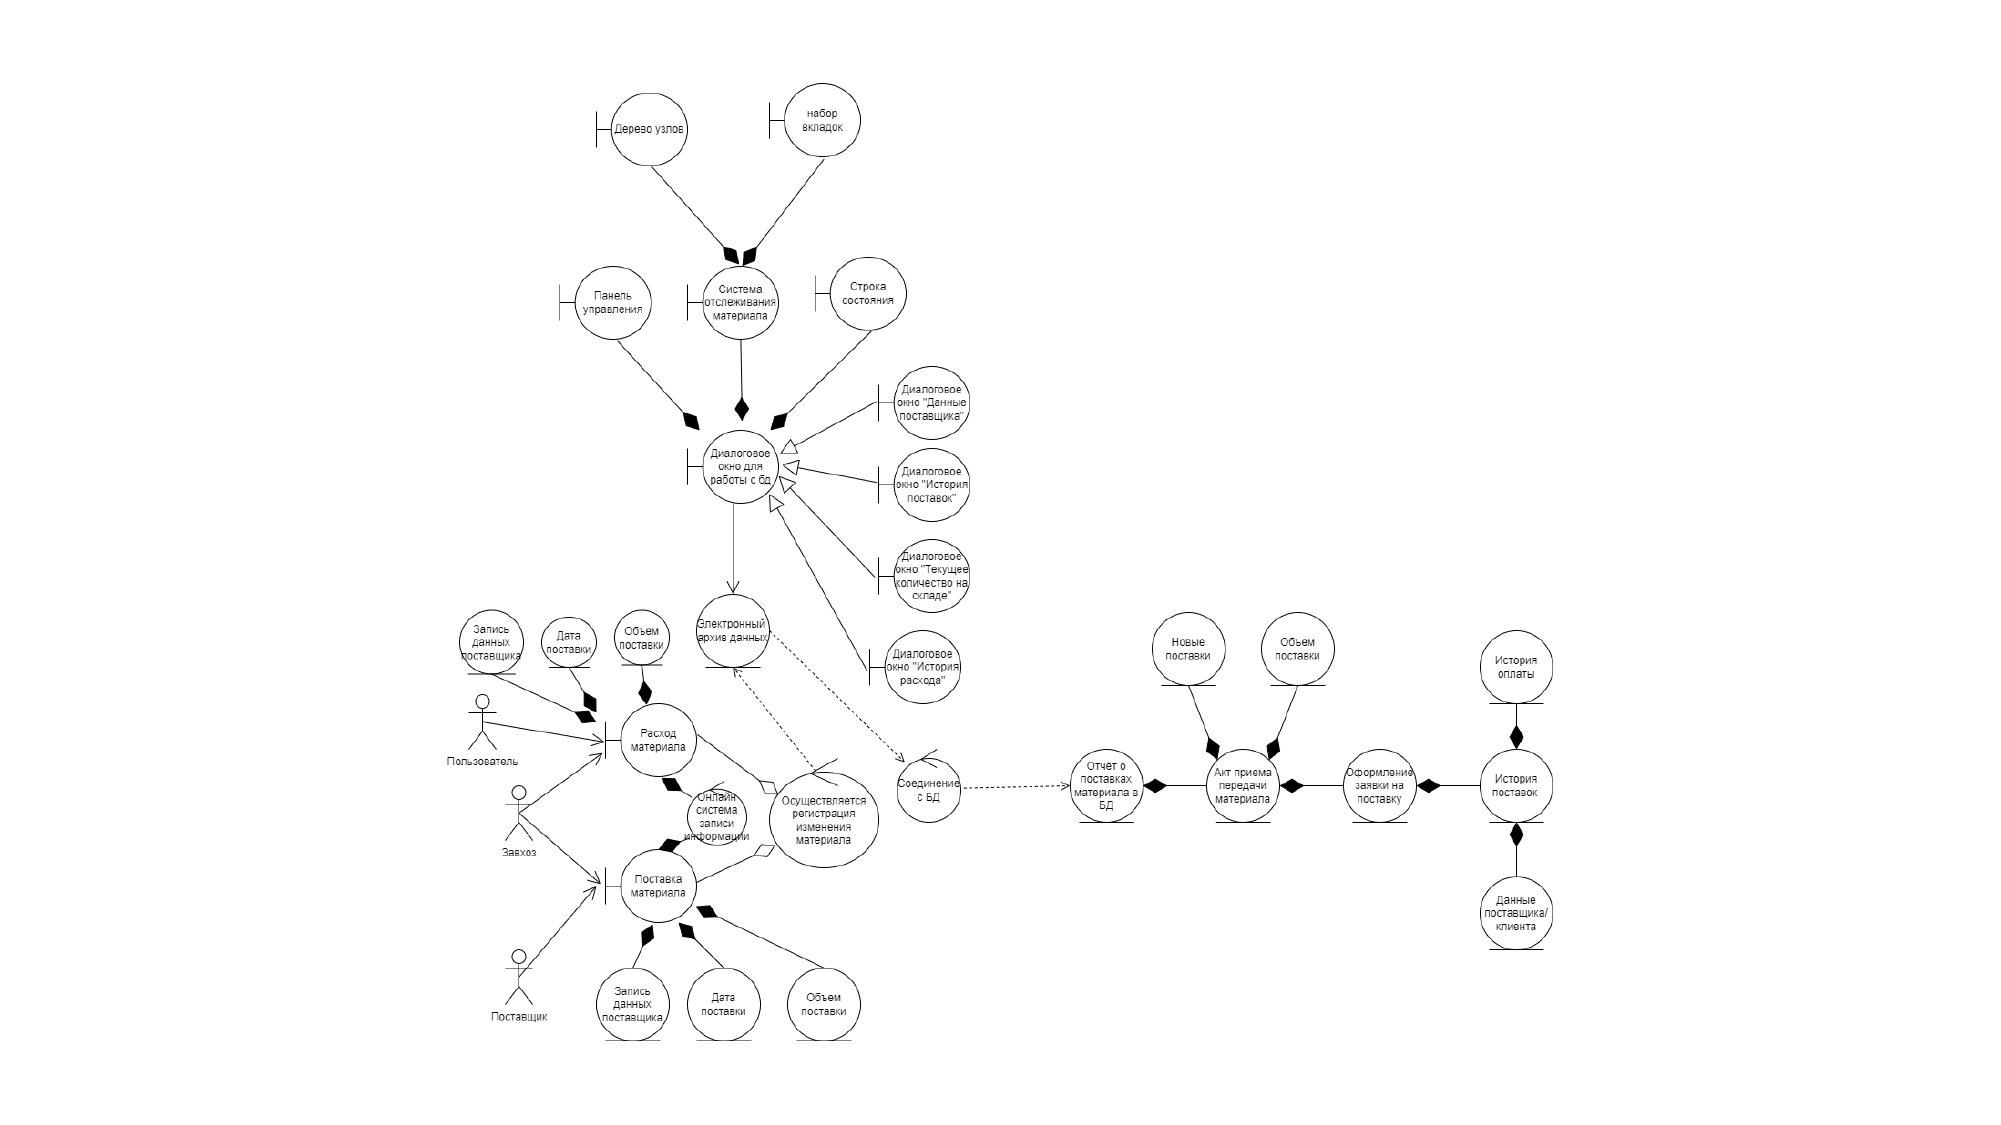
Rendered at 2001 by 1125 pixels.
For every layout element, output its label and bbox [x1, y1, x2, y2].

picture [447, 83, 1553, 1041]
